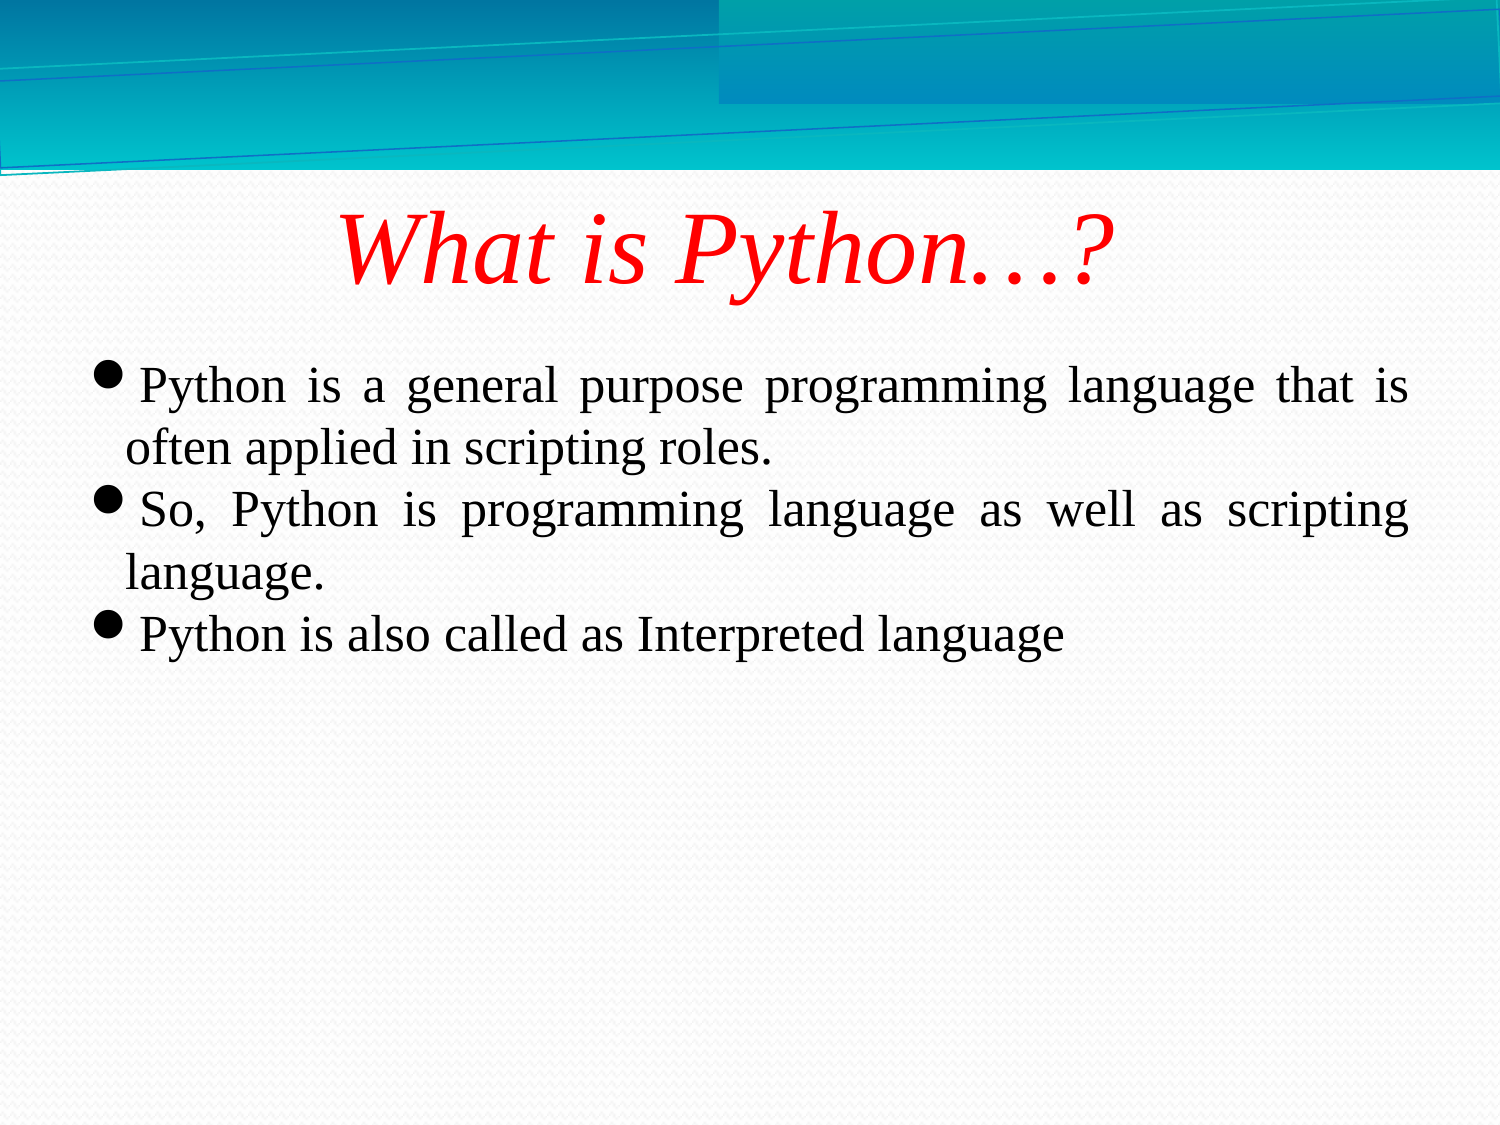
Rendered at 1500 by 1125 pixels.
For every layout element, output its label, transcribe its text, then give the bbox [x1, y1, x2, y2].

picture [2, 169, 89, 174]
picture [0, 169, 1500, 1125]
text_box Python is a general purpose programming language that is often applied in scripting roles. So, Python is programming language as well as scripting language. Python is also called as Interpreted language [74, 342, 1425, 800]
text_box What is Python…? [249, 162, 1200, 305]
